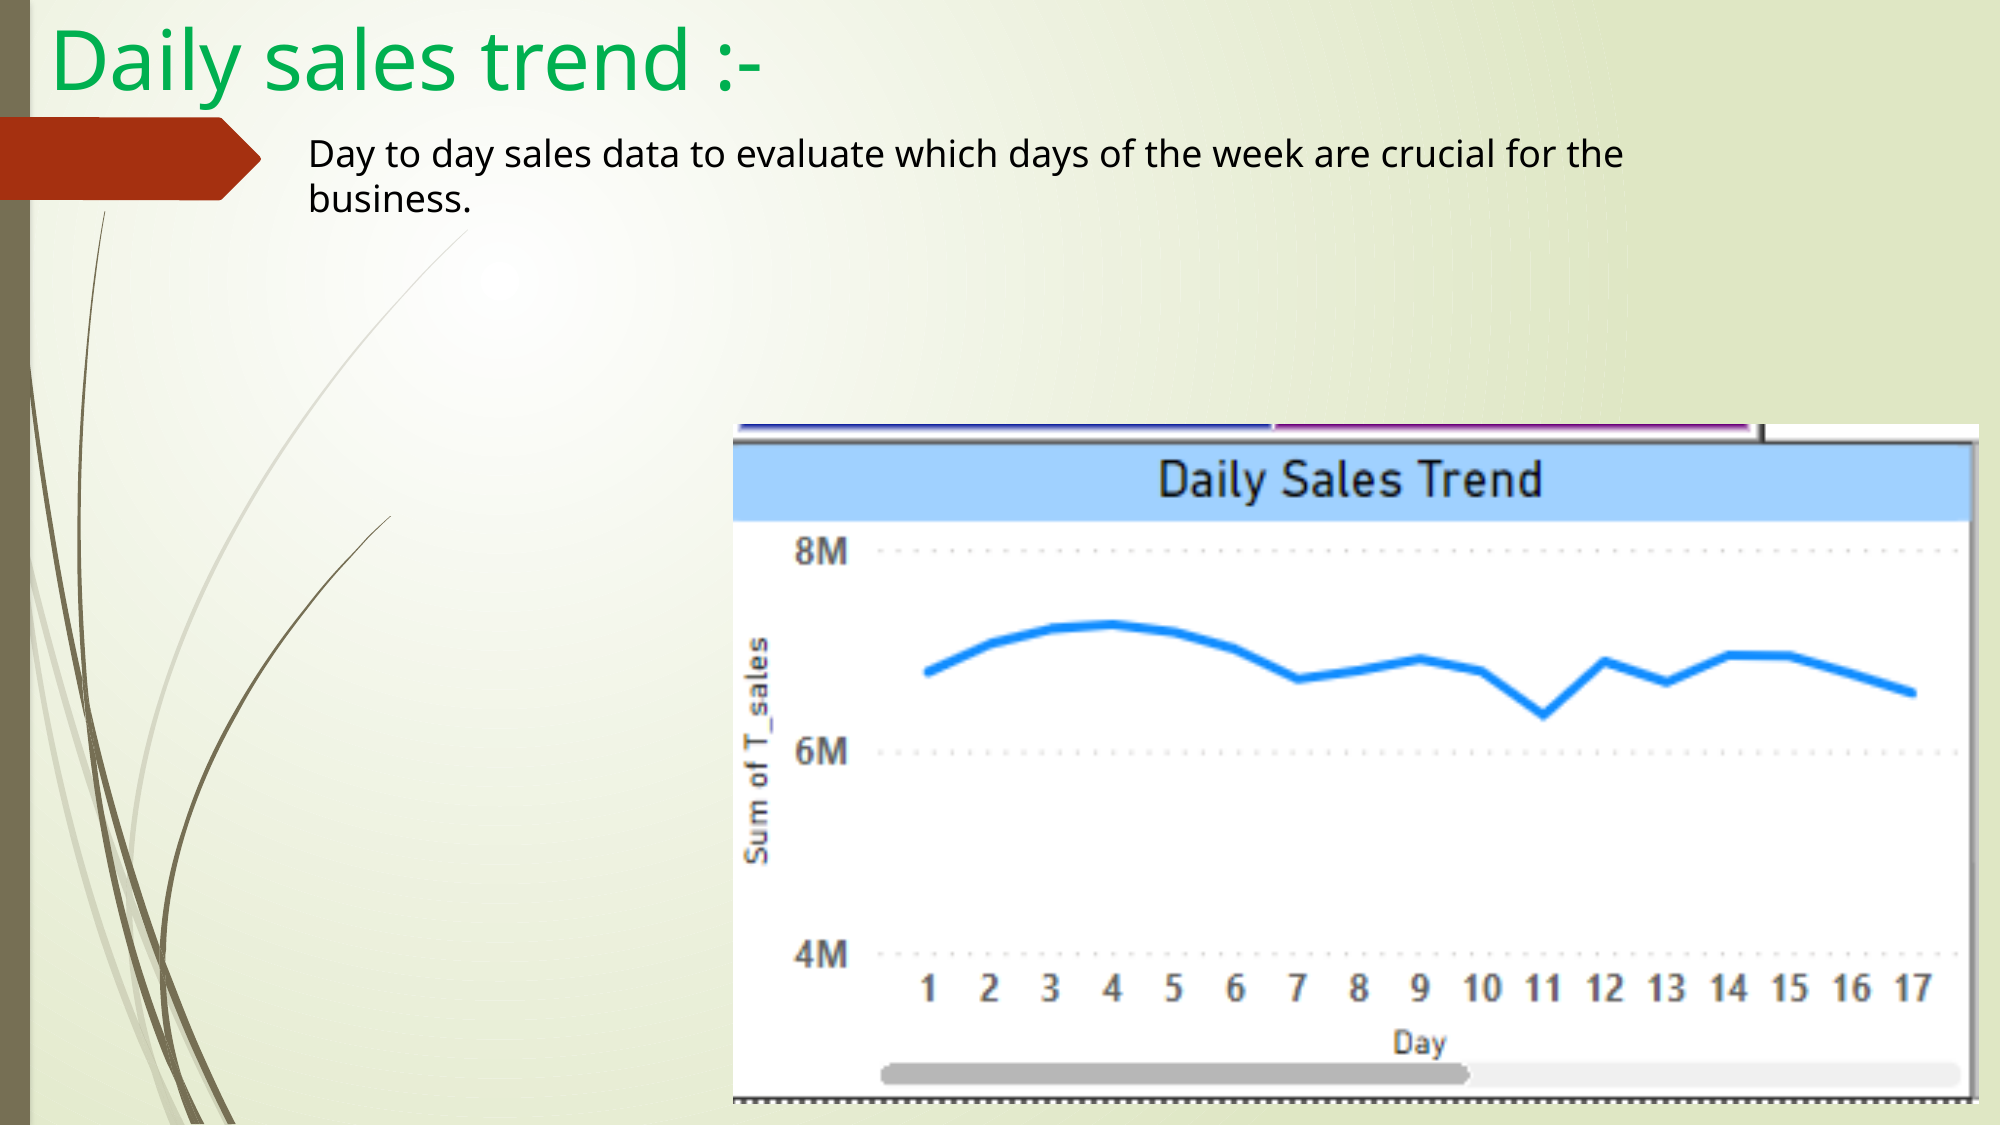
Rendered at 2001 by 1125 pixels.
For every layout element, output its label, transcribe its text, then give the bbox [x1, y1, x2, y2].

text_box Daily sales trend :- [34, 0, 1538, 160]
text_box Day to day sales data to evaluate which days of the week are crucial for the business. [293, 122, 1750, 228]
picture [732, 424, 1979, 1104]
